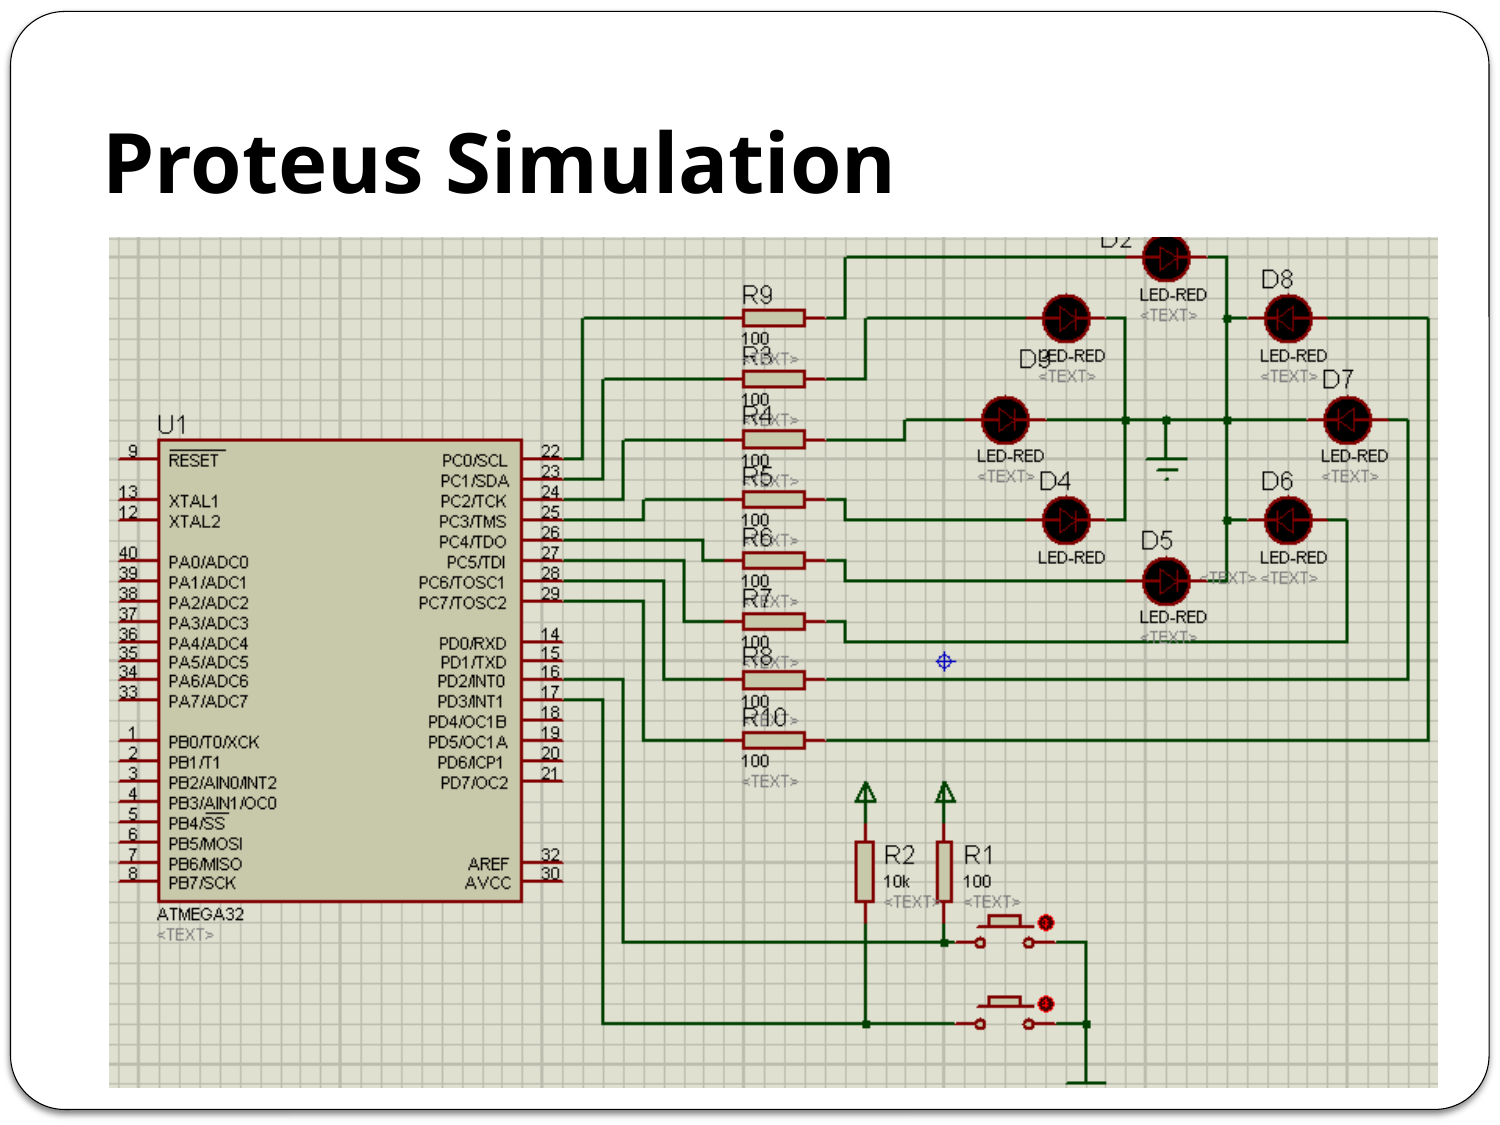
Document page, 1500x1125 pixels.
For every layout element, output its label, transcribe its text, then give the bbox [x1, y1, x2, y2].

picture [109, 237, 1438, 1088]
title Proteus Simulation [87, 37, 1363, 225]
